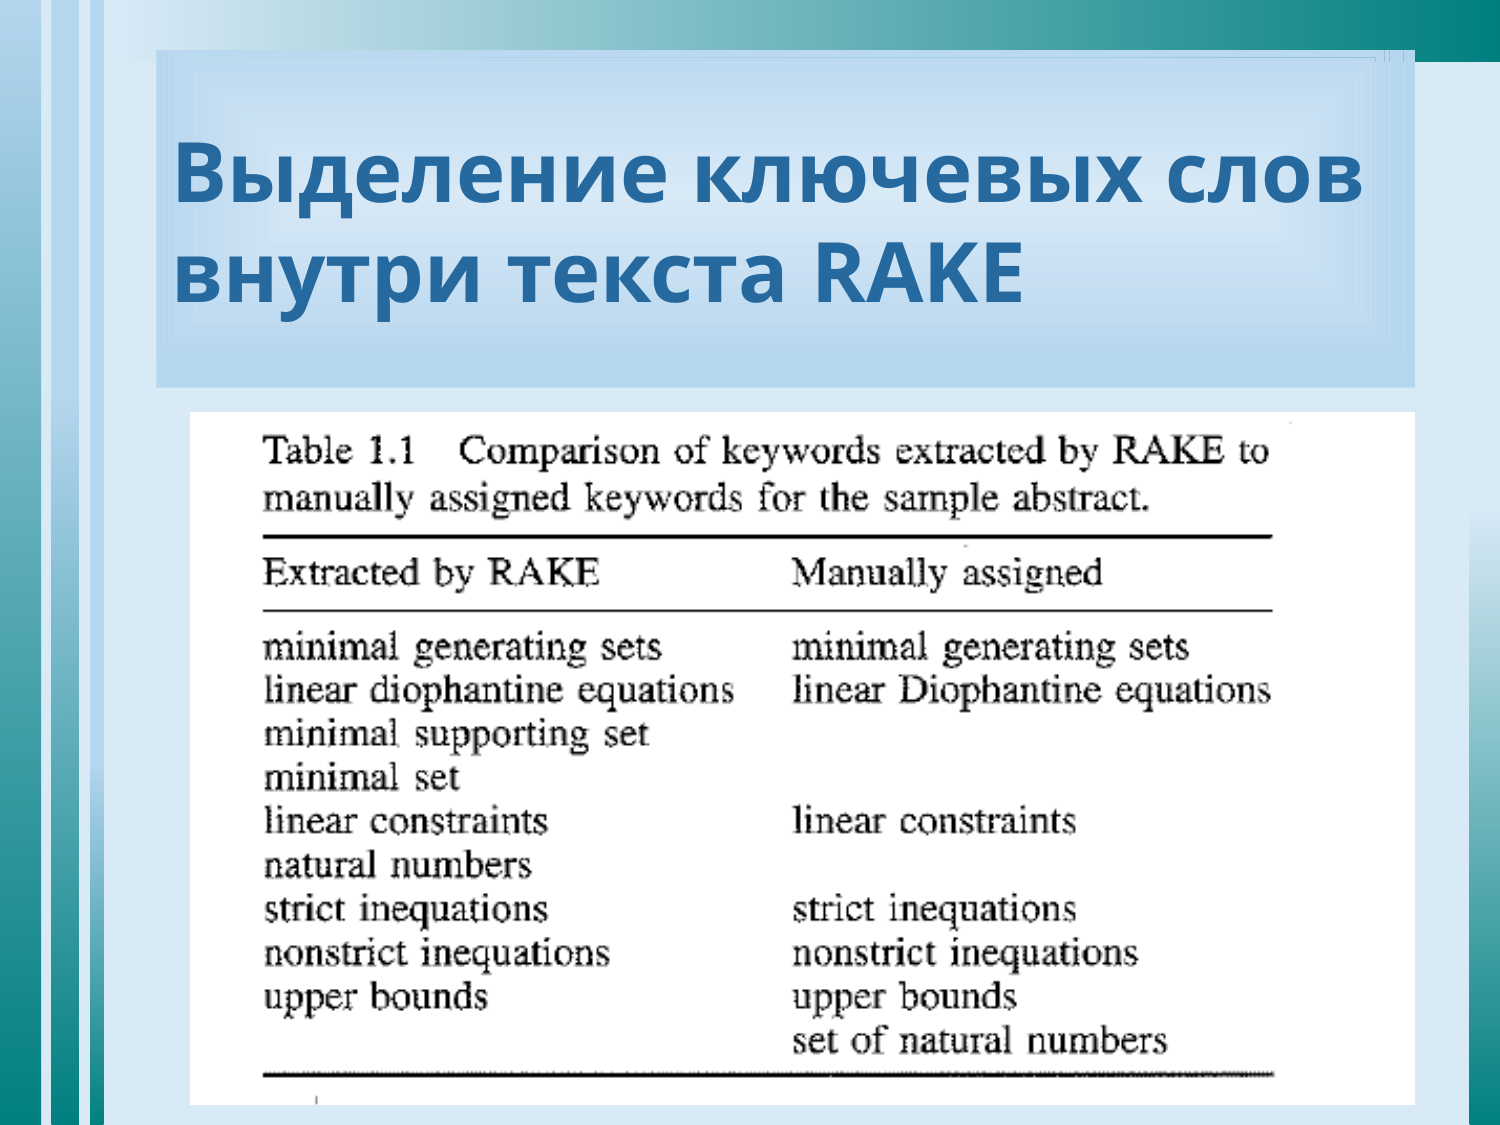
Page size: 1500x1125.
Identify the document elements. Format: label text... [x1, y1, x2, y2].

picture [189, 412, 1416, 1105]
title Выделение ключевых слов внутри текста RAKE [156, 50, 1415, 388]
